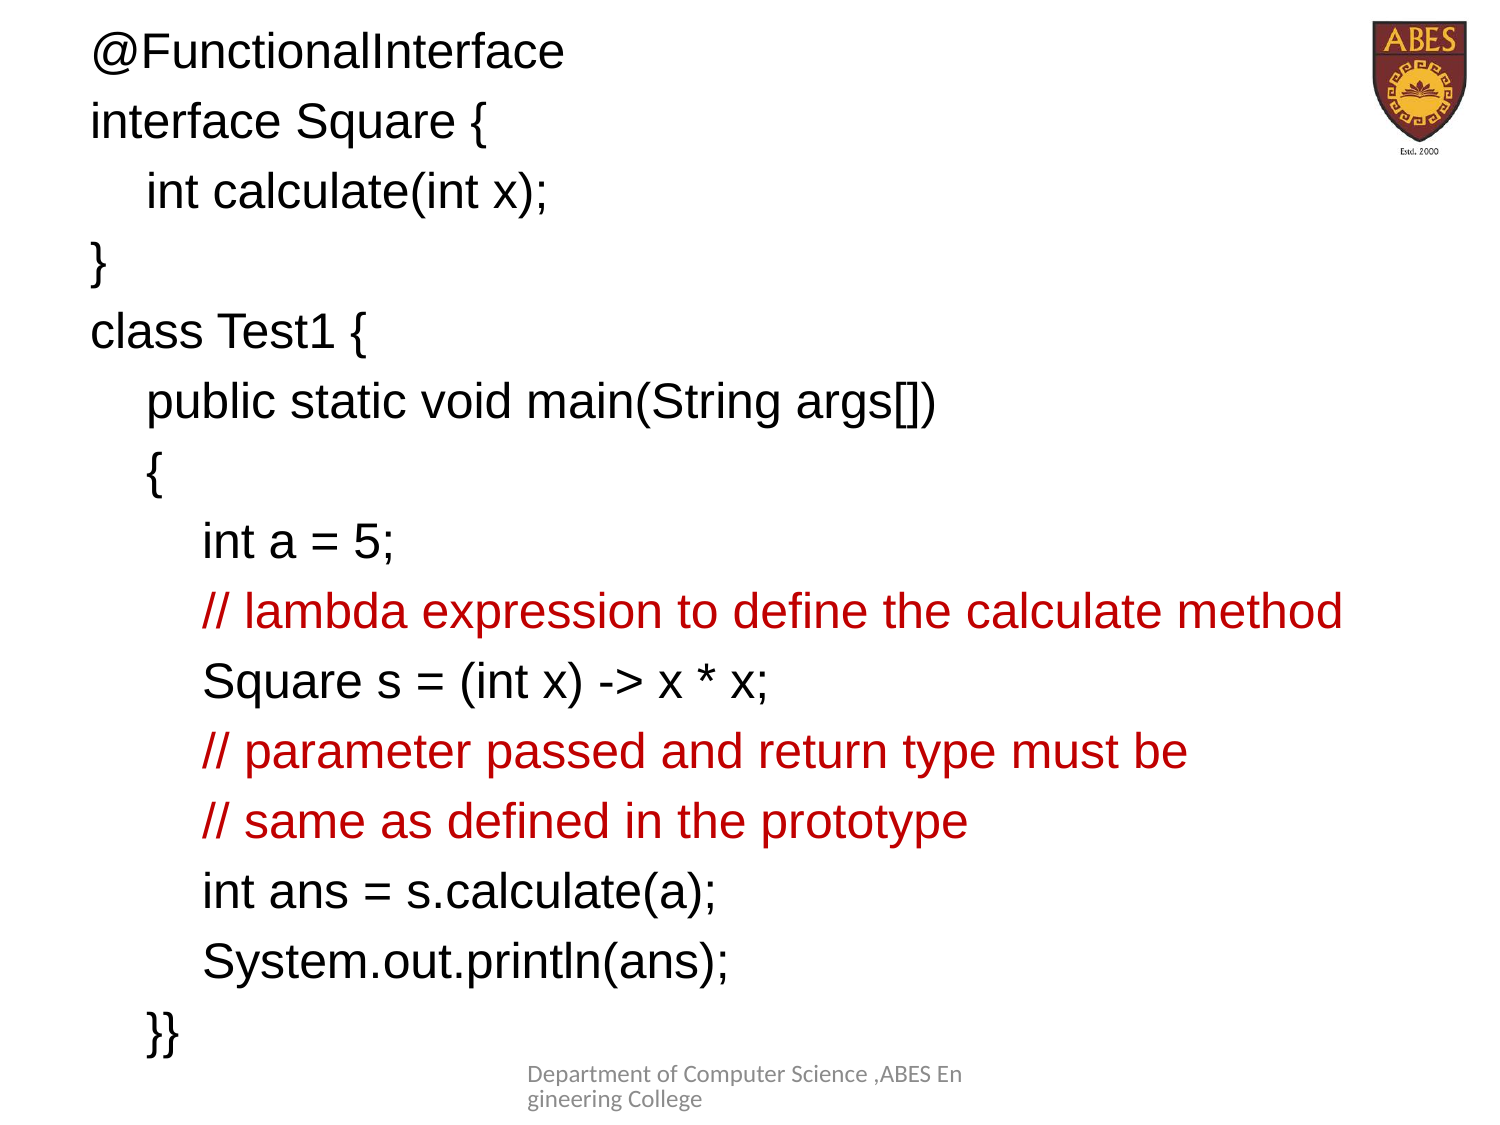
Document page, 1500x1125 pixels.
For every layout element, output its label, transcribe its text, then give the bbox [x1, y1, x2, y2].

footer Department of Computer Science ,ABES Engineering College [512, 1042, 988, 1103]
list @FunctionalInterface interface Square { int calculate(int x); } class Test1 { public static void main(String args[]) { int a = 5; // lambda expression to define the calculate method Square s = (int x) -> x * x; // parameter passed and return type must be // same as defined in the prototype int ans = s.calculate(a); System.out.println(ans); }} [75, 10, 1459, 1106]
picture [1352, 10, 1487, 160]
